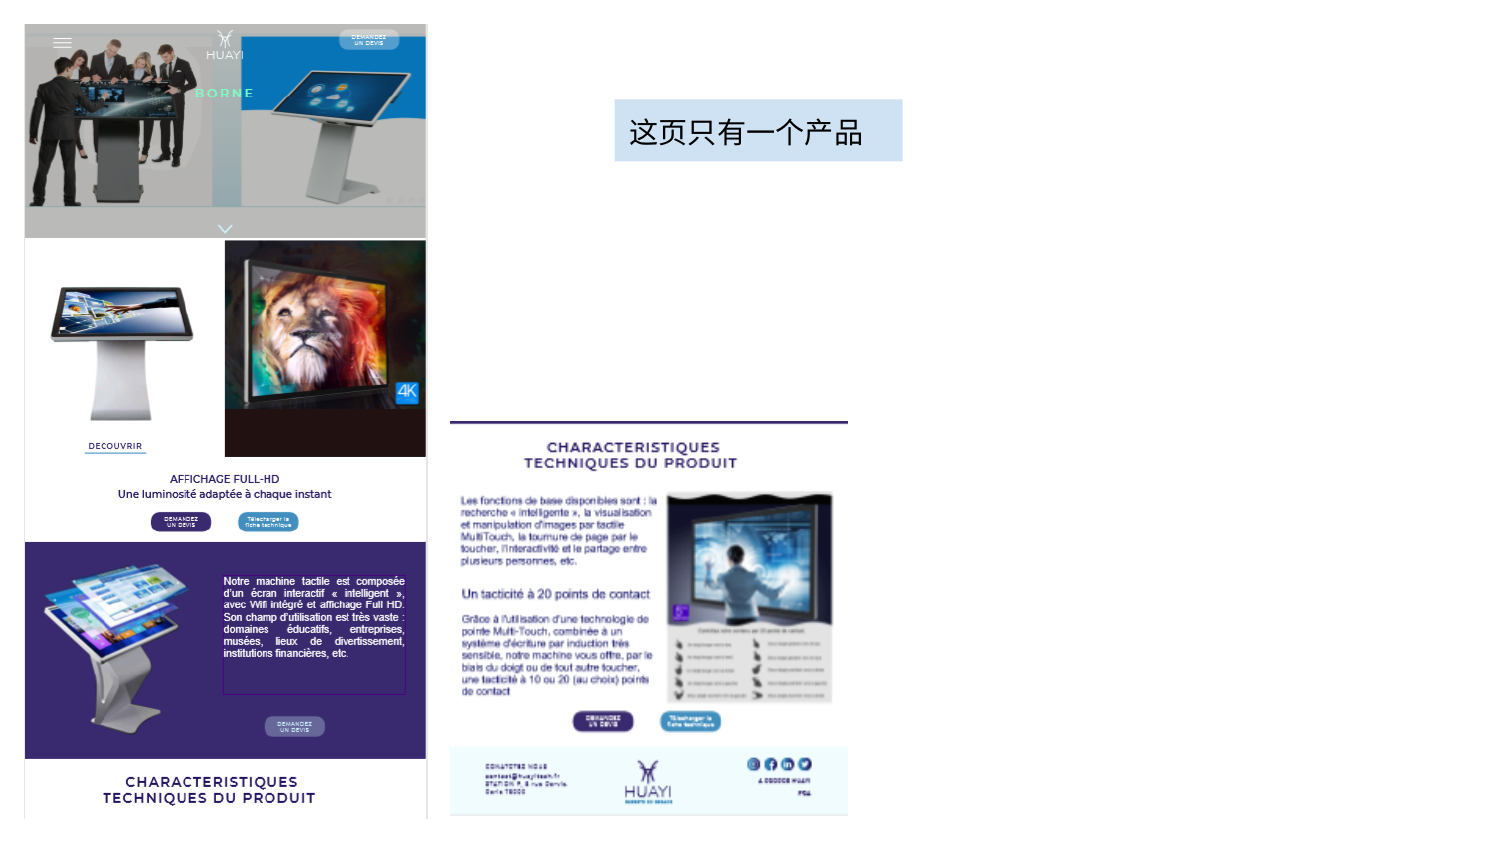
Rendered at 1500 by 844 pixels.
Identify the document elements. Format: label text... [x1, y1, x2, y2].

text_box 这页只有一个产品 [614, 99, 903, 162]
picture [450, 421, 848, 816]
picture [24, 24, 428, 819]
